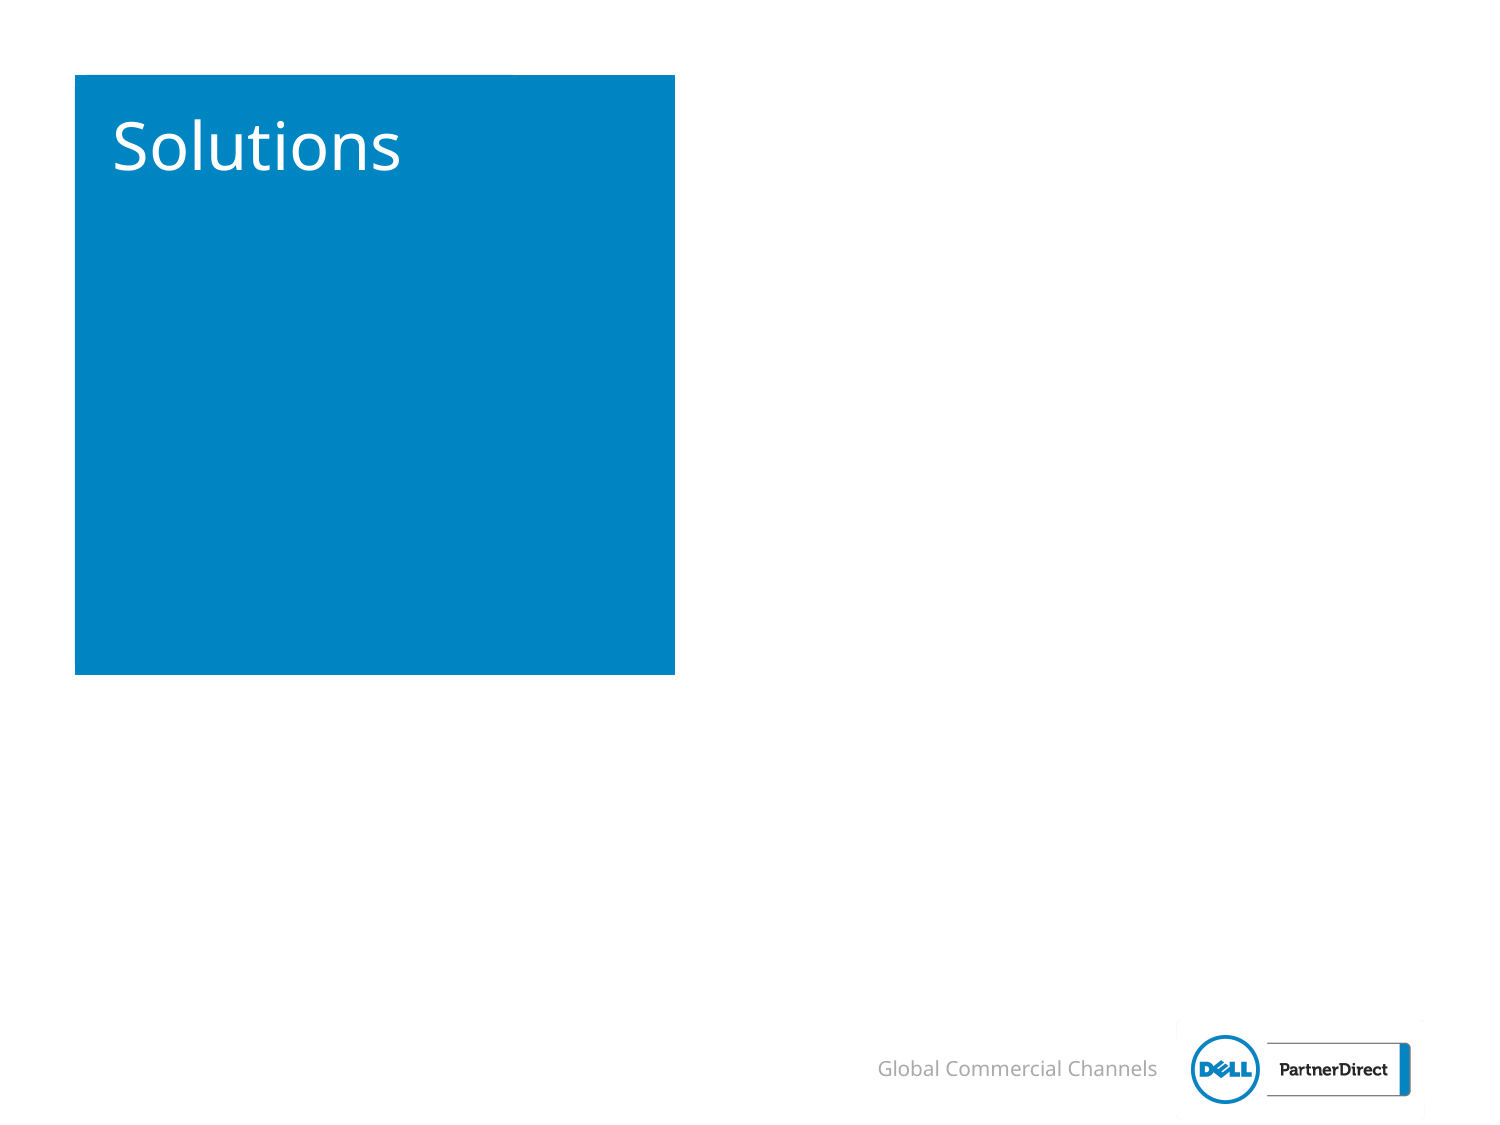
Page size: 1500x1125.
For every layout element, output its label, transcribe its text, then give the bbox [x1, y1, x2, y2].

picture [1176, 1020, 1425, 1119]
title Solutions [74, 74, 676, 676]
